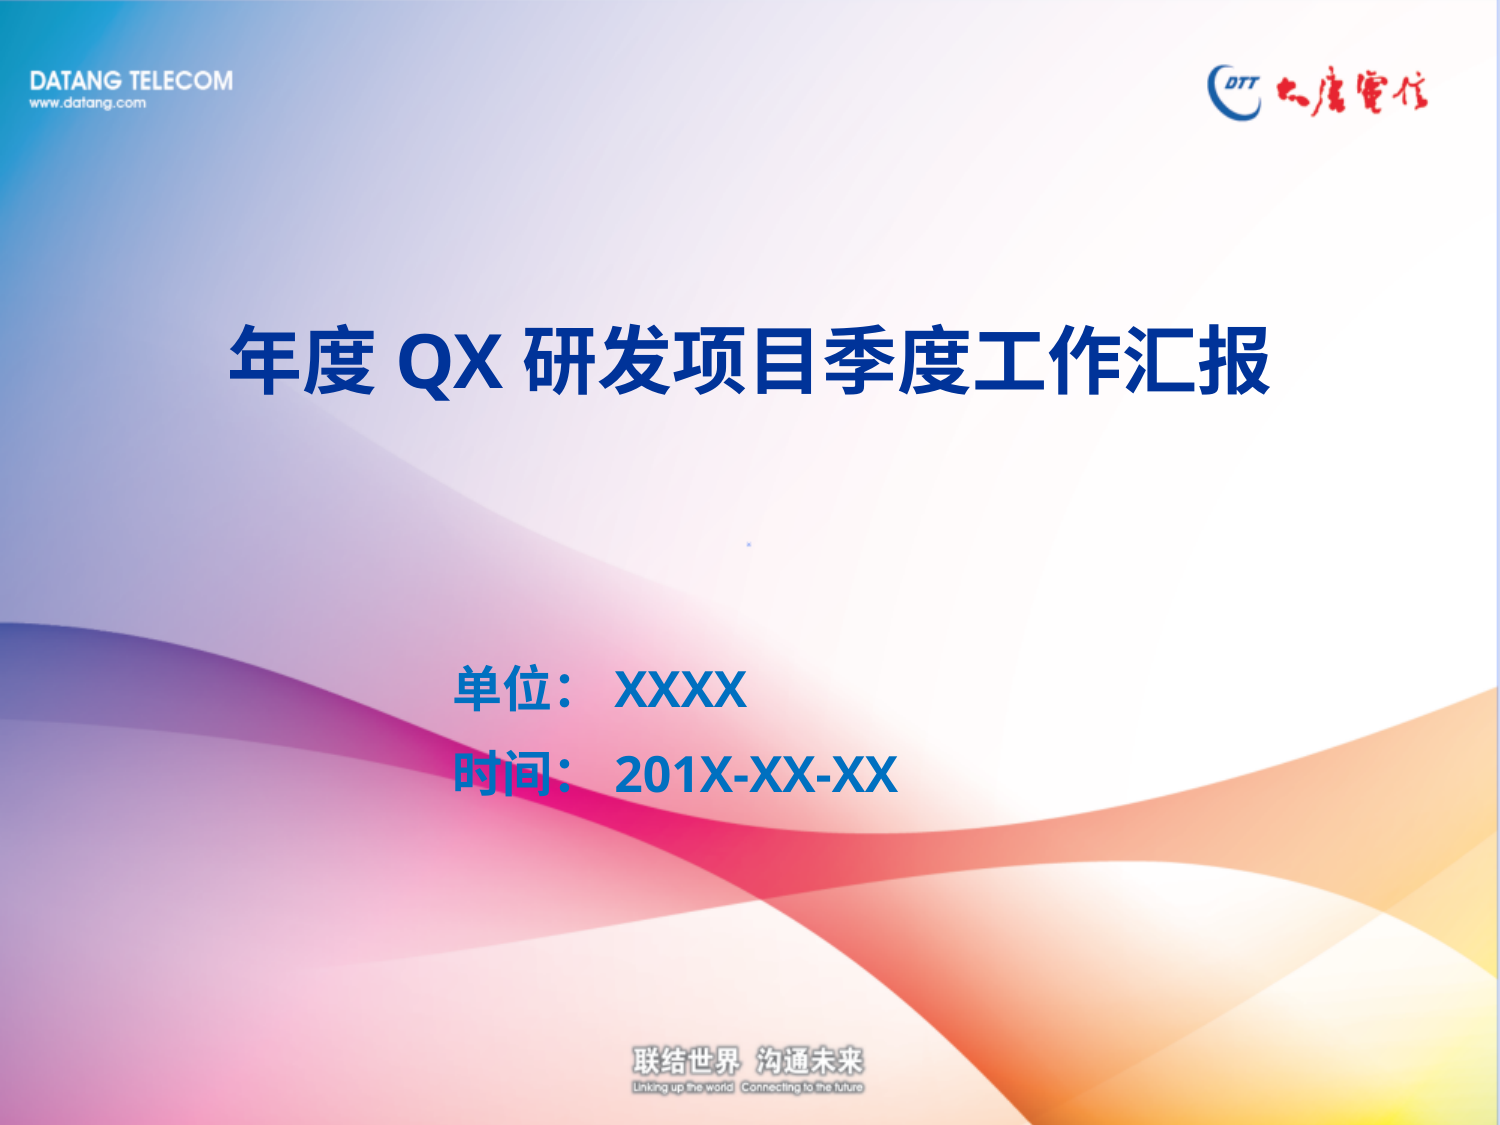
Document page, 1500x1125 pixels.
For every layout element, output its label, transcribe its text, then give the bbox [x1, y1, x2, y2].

title 年度QX研发项目季度工作汇报 [112, 237, 1388, 479]
picture [0, 0, 1500, 1125]
subtitle 单位：XXXX 时间：201X-XX-XX [437, 650, 1313, 975]
